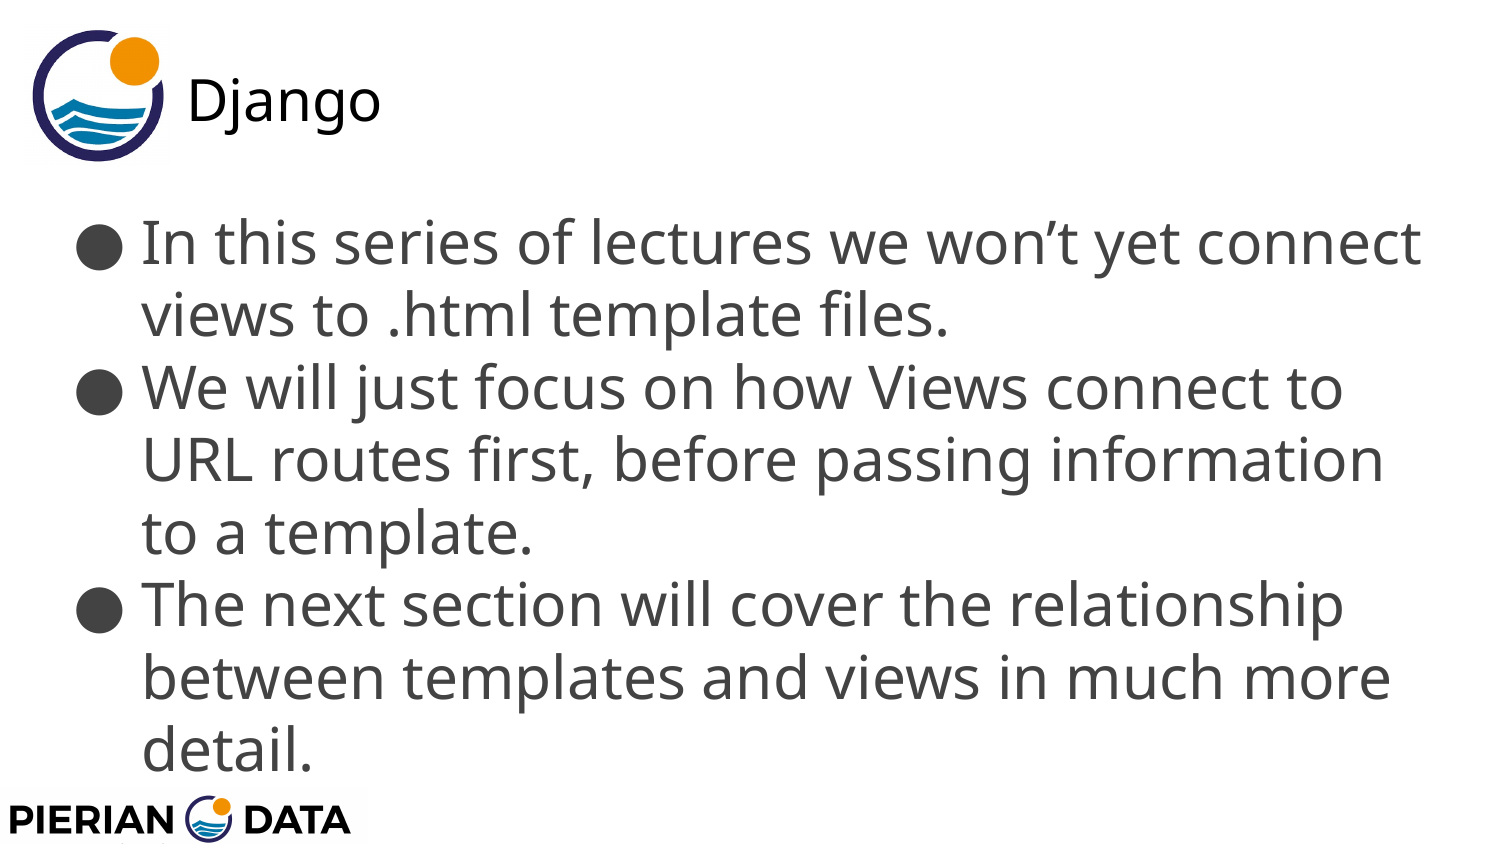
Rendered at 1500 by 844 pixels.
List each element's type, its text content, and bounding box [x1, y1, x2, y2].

picture [24, 24, 172, 167]
title Django [176, 48, 1449, 143]
picture [0, 787, 368, 844]
list In this series of lectures we won’t yet connect views to .html template files. We will just focus on how Views connect to URL routes first, before passing information to a template. The next section will cover the relationship between templates and views in much more detail. [51, 189, 1476, 750]
